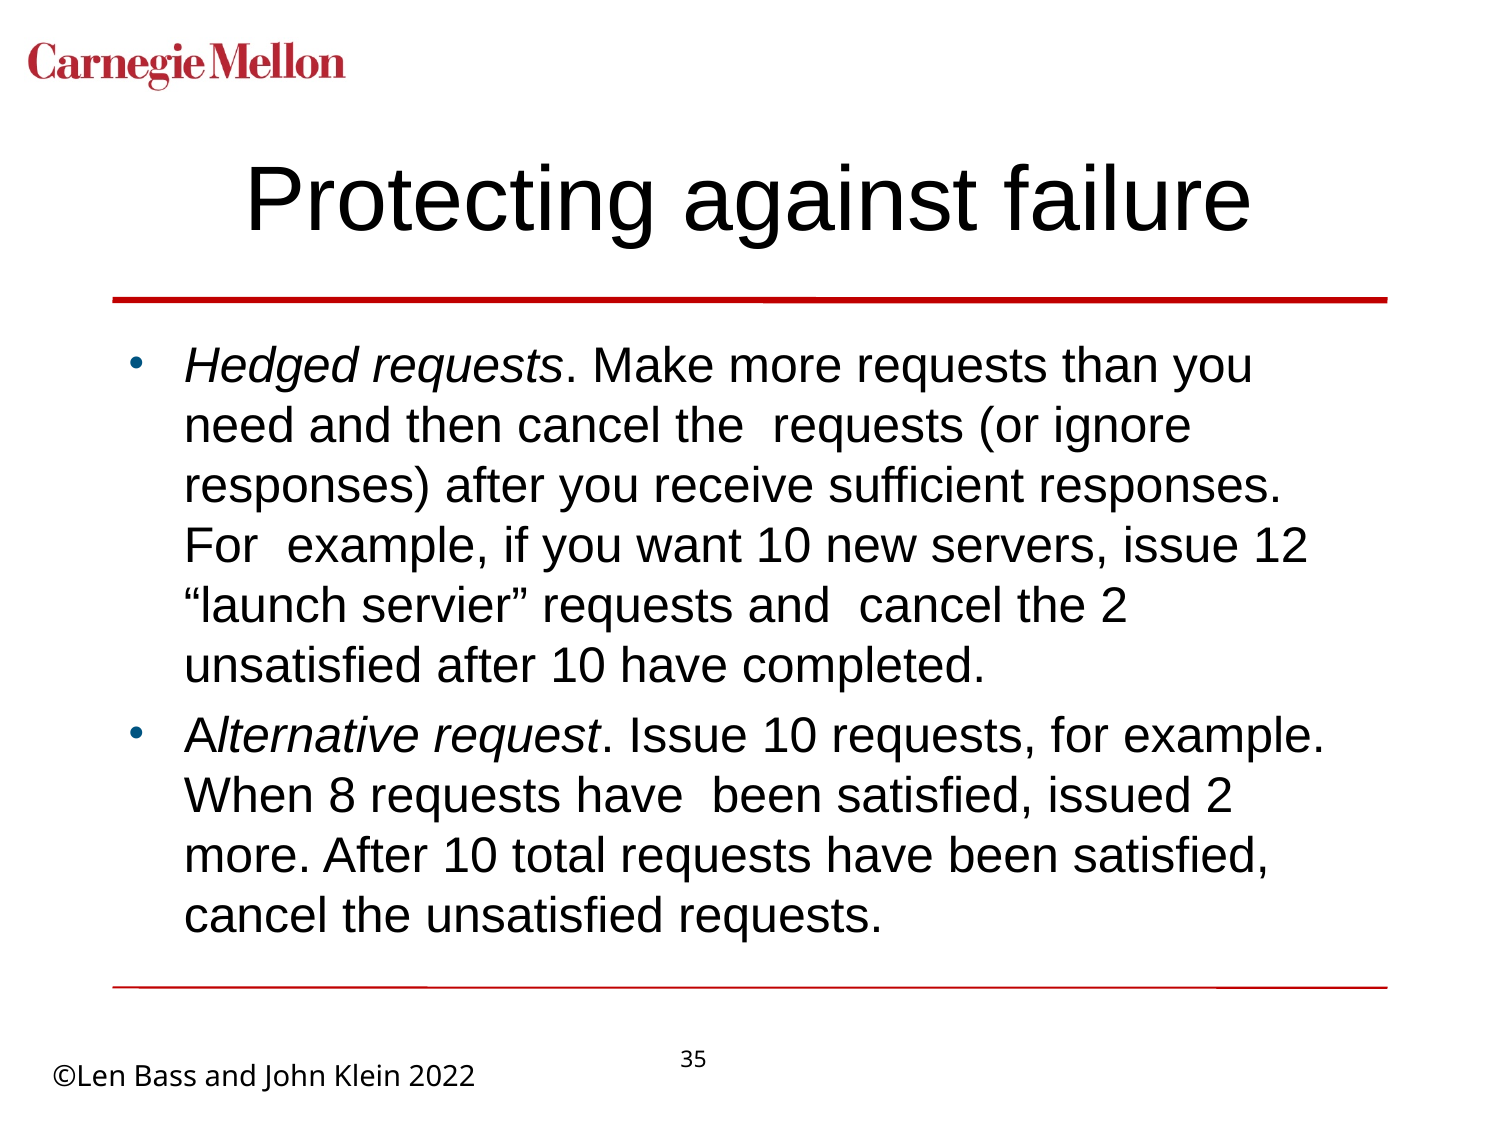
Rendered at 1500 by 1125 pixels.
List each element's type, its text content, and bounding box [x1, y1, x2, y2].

list Hedged requests. Make more requests than you need and then cancel the requests (or ignore responses) after you receive sufficient responses. For example, if you want 10 new servers, issue 12 “launch servier” requests and cancel the 2 unsatisfied after 10 have completed. Alternative request. Issue 10 requests, for example. When 8 requests have been satisfied, issued 2 more. After 10 total requests have been satisfied, cancel the unsatisfied requests. [112, 324, 1388, 988]
picture [24, 37, 349, 92]
title Protecting against failure [112, 99, 1388, 288]
